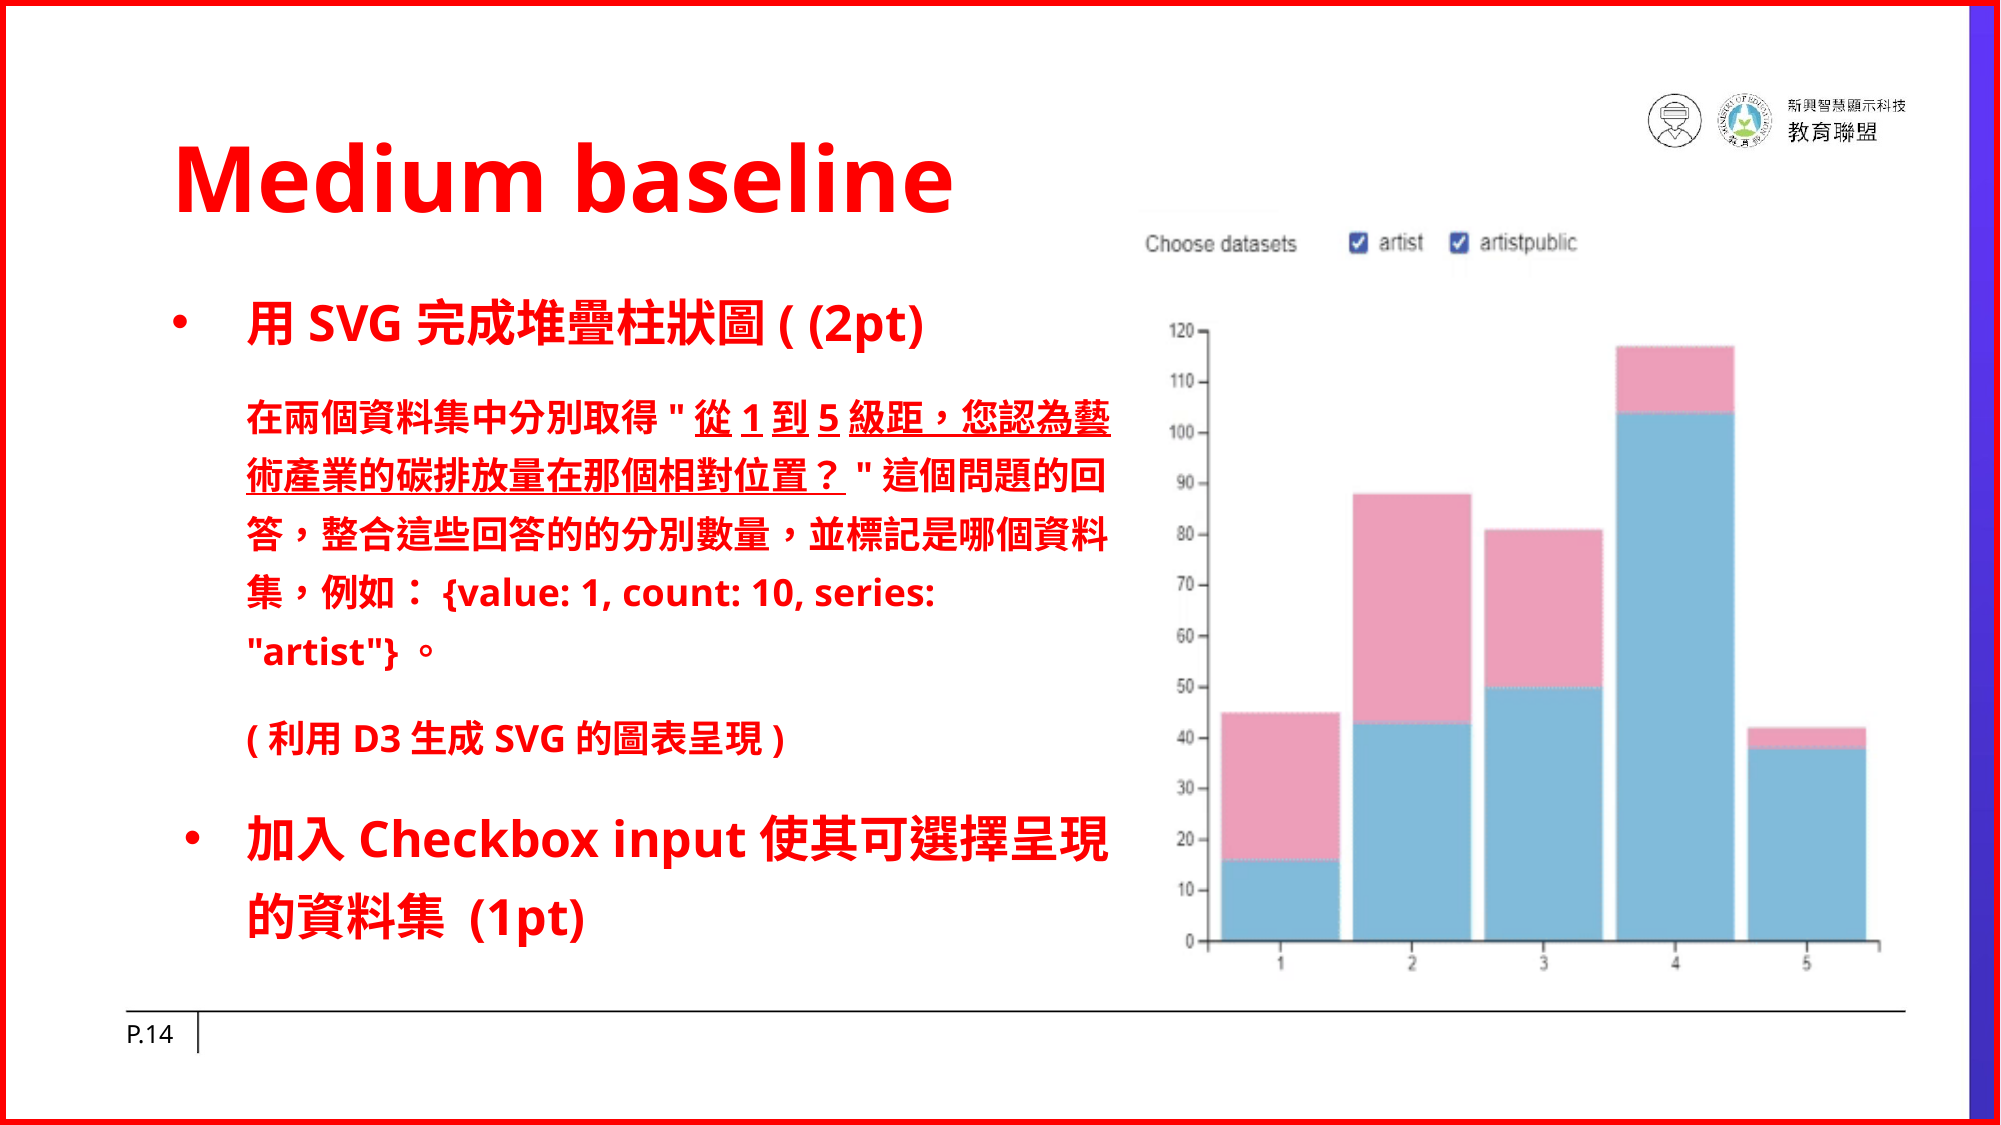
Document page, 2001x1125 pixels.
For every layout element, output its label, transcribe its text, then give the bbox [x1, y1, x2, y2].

title Medium baseline [156, 135, 1592, 230]
list 用SVG完成堆疊柱狀圖( (2pt) 在兩個資料集中分別取得"從1到5級距，您認為藝術產業的碳排放量在那個相對位置？"這個問題的回答，整合這些回答的的分別數量，並標記是哪個資料集，例如：{value: 1, count: 10, series: "artist"}。 (利用D3生成SVG的圖表呈現) 加入Checkbox input使其可選擇呈現的資料集 (1pt) [156, 265, 1133, 937]
picture [1138, 208, 1921, 998]
text_box [0, 0, 2000, 1125]
slide_number P.‹#› [111, 1016, 204, 1055]
